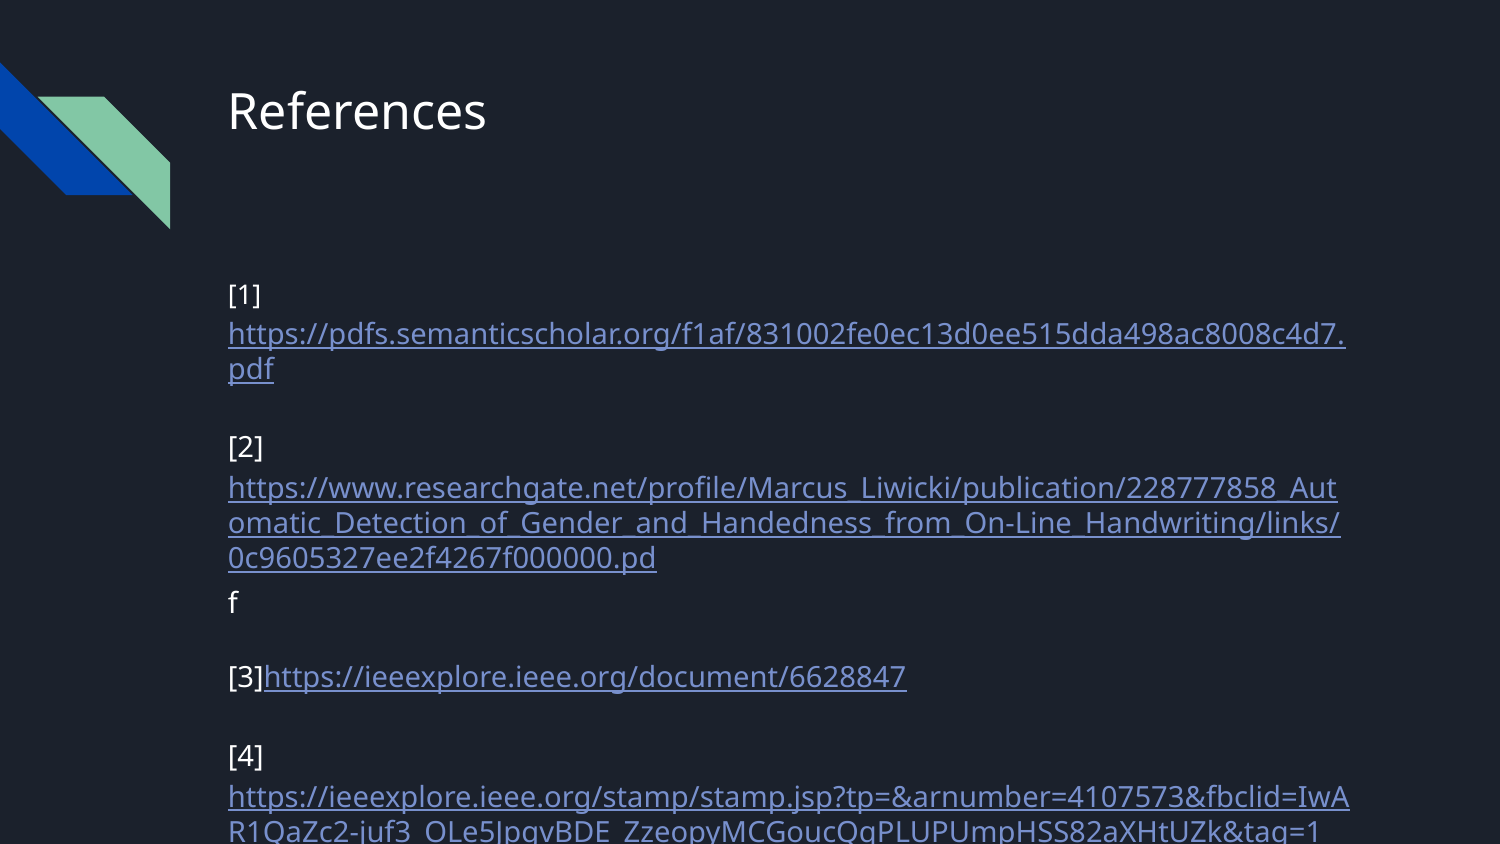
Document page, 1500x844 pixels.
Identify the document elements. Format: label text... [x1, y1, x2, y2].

title References [212, 64, 1368, 215]
list [1]https://pdfs.semanticscholar.org/f1af/831002fe0ec13d0ee515dda498ac8008c4d7.pdf [2]https://www.researchgate.net/profile/Marcus_Liwicki/publication/228777858_Automatic_Detection_of_Gender_and_Handedness_from_On-Line_Handwriting/links/0c9605327ee2f4267f000000.pdf [3]https://ieeexplore.ieee.org/document/6628847 [4]https://ieeexplore.ieee.org/stamp/stamp.jsp?tp=&arnumber=4107573&fbclid=IwAR1QaZc2-juf3_OLe5JpgvBDE_ZzeopyMCGoucQqPLUPUmpHSS82aXHtUZk&tag=1 [212, 257, 1368, 735]
